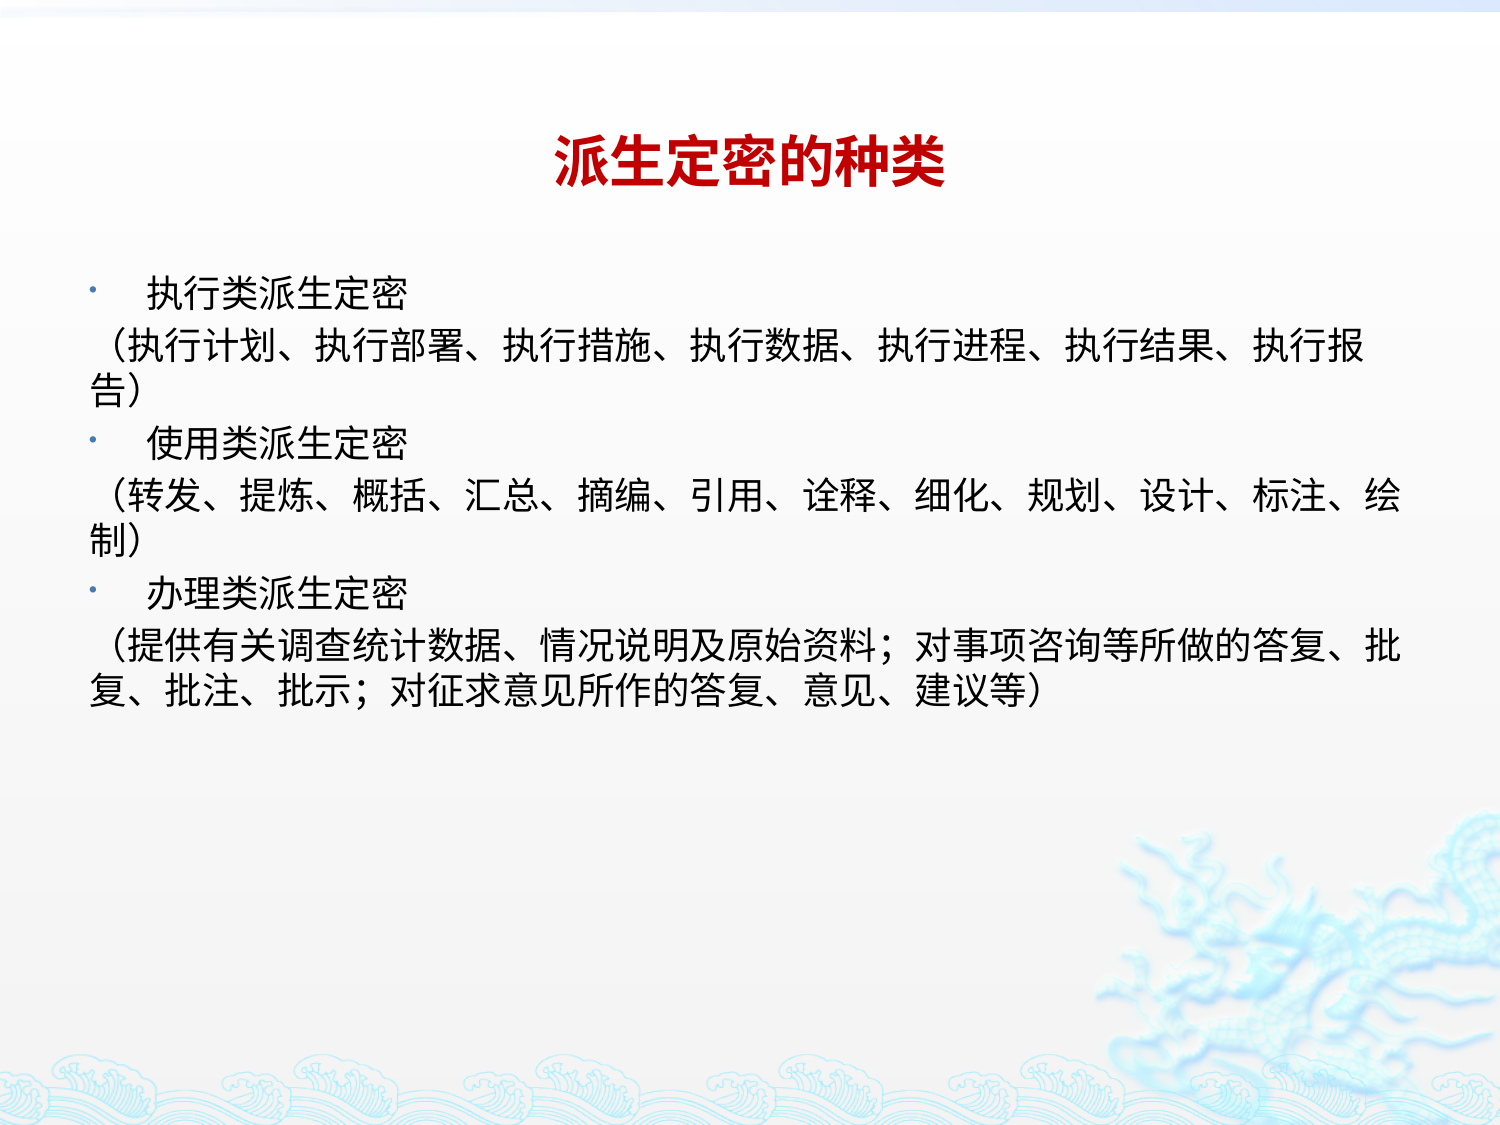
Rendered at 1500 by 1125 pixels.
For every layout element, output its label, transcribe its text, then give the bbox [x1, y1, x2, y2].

title 派生定密的种类 [75, 90, 1425, 231]
list 执行类派生定密 （执行计划、执行部署、执行措施、执行数据、执行进程、执行结果、执行报告） 使用类派生定密 （转发、提炼、概括、汇总、摘编、引用、诠释、细化、规划、设计、标注、绘制） 办理类派生定密 （提供有关调查统计数据、情况说明及原始资料；对事项咨询等所做的答复、批复、批注、批示；对征求意见所作的答复、意见、建议等） [75, 262, 1425, 1005]
